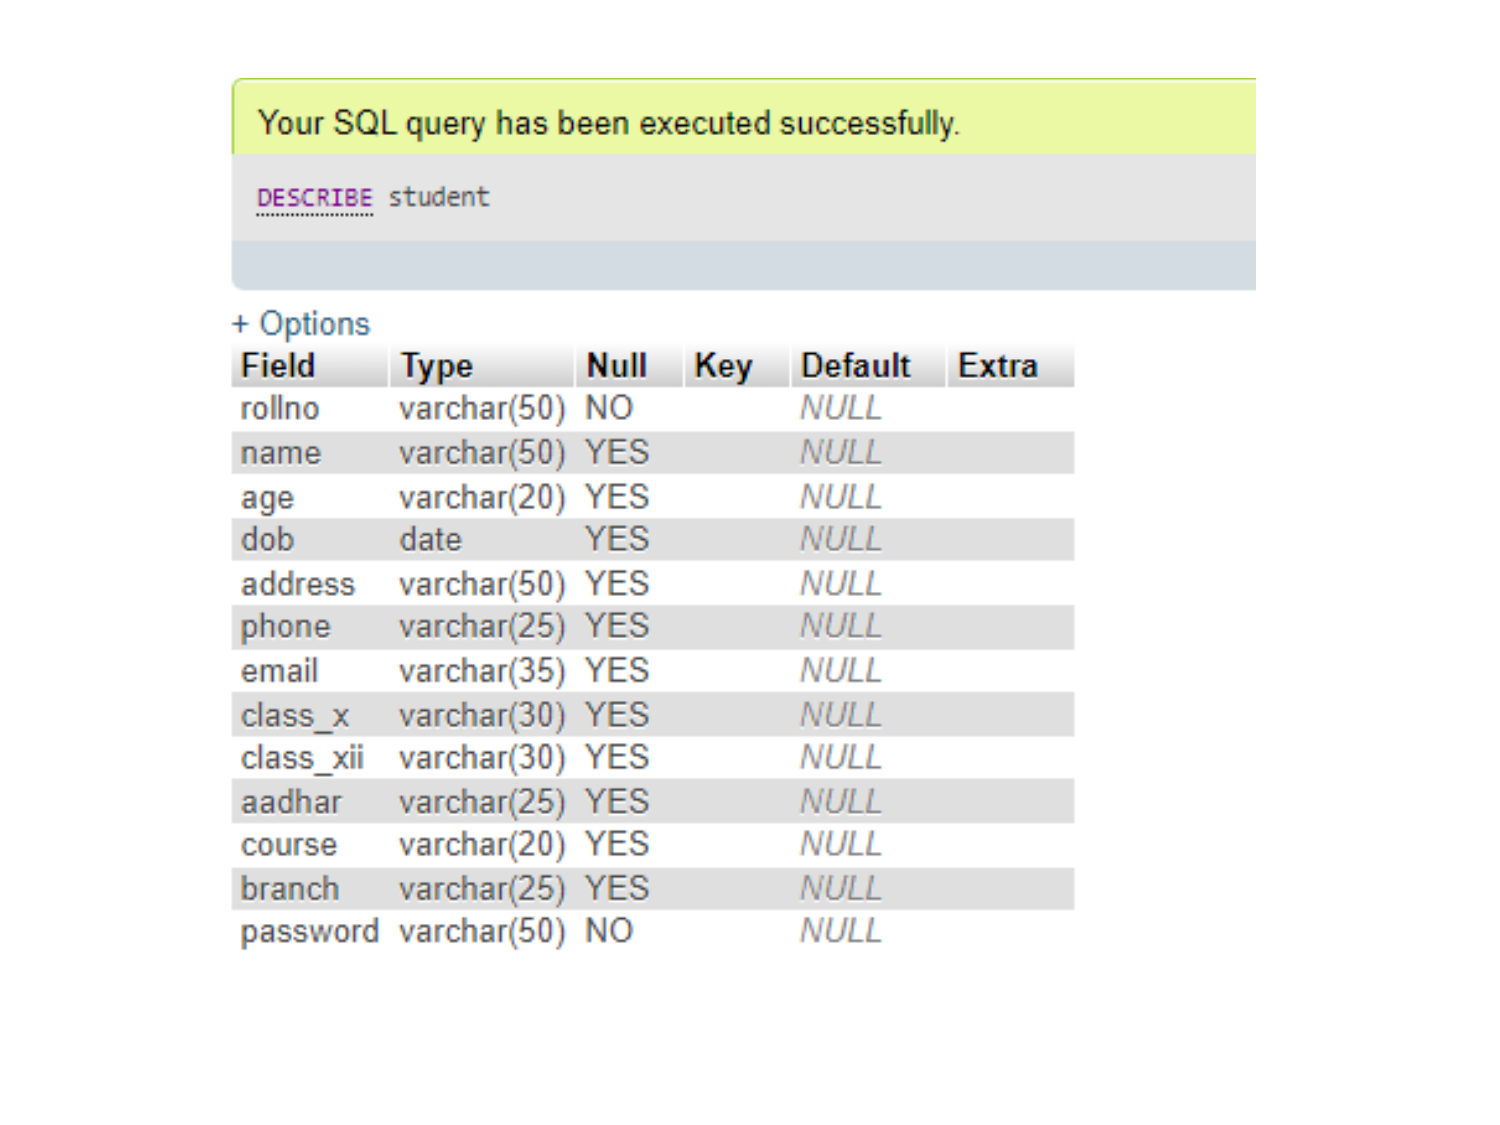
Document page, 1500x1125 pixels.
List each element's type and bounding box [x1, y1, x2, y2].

picture [229, 77, 1256, 1037]
